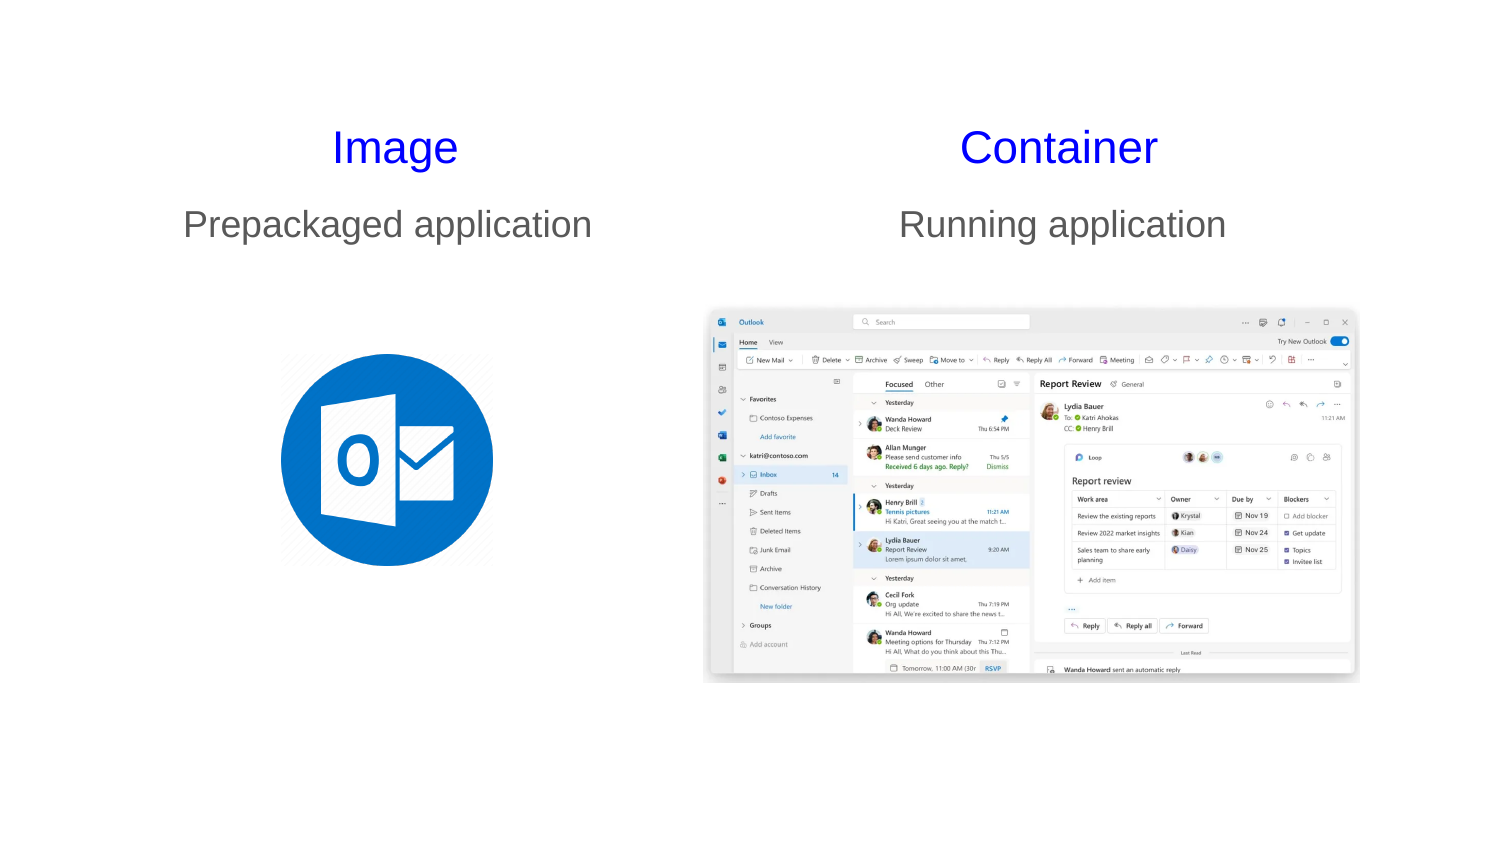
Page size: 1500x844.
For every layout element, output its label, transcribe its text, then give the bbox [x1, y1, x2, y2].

picture [703, 302, 1361, 683]
text_box Prepackaged application [108, 184, 667, 255]
list Container [817, 94, 1302, 180]
picture [281, 354, 494, 566]
list Image [153, 94, 638, 180]
text_box Running application [783, 184, 1342, 255]
